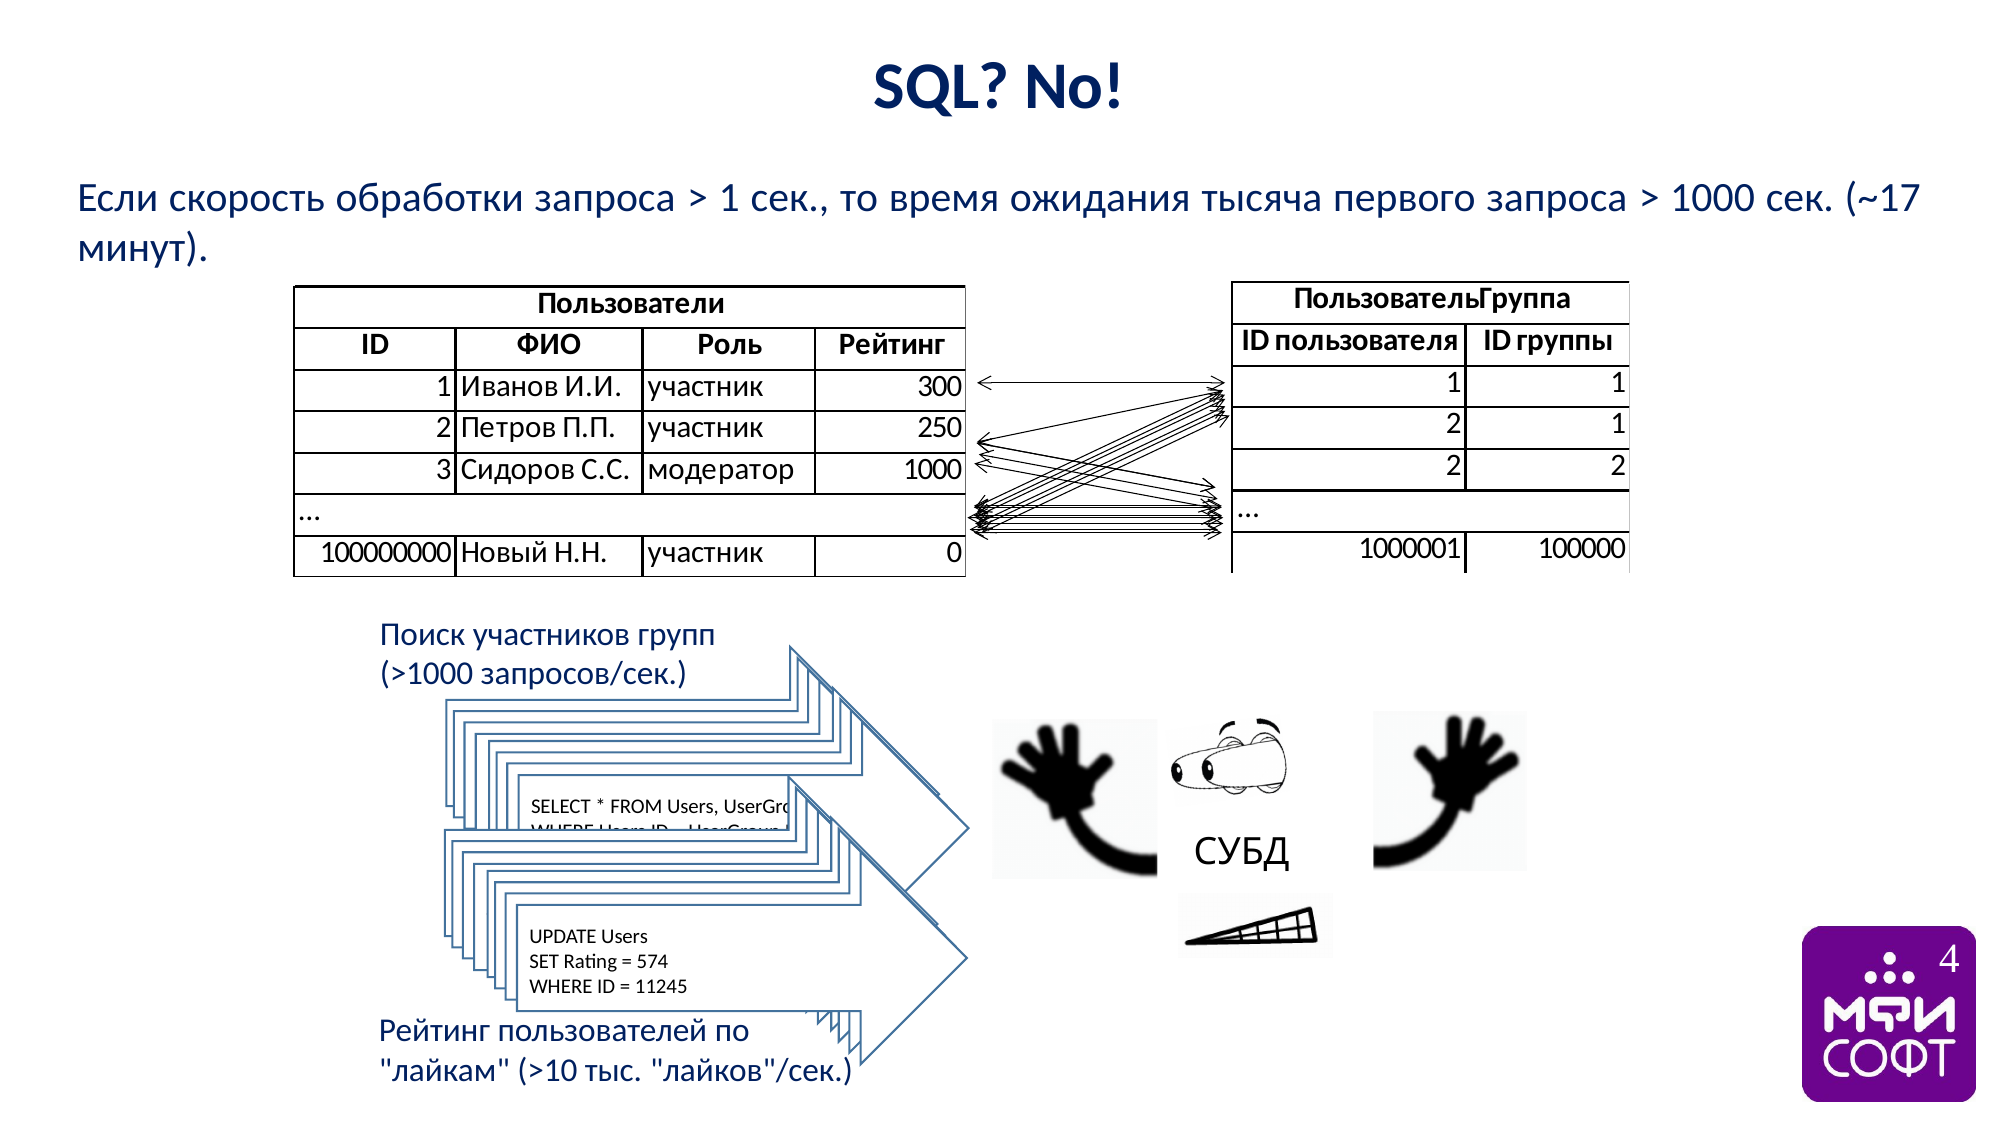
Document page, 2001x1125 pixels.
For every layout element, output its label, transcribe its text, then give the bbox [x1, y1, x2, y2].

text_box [444, 646, 969, 935]
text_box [981, 415, 1230, 533]
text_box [292, 285, 968, 579]
picture [1802, 926, 1976, 1102]
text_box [976, 442, 1216, 488]
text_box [974, 463, 1214, 509]
text_box Поиск участников групп (>1000 запросов/сек.) [364, 604, 780, 699]
title SQL? No! [0, 34, 2000, 149]
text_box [1214, 454, 1218, 499]
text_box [1231, 281, 1632, 575]
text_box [442, 776, 967, 1065]
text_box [975, 390, 1224, 463]
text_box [992, 645, 1527, 1001]
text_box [976, 394, 1226, 512]
text_box Рейтинг пользователей по "лайкам" (>10 тыс. "лайков"/сек.) [364, 1001, 899, 1096]
text_box Если скорость обработки запроса > 1 сек., то время ожидания тысяча первого запроса > 1000 сек. (~17 минут). [62, 162, 1936, 1097]
